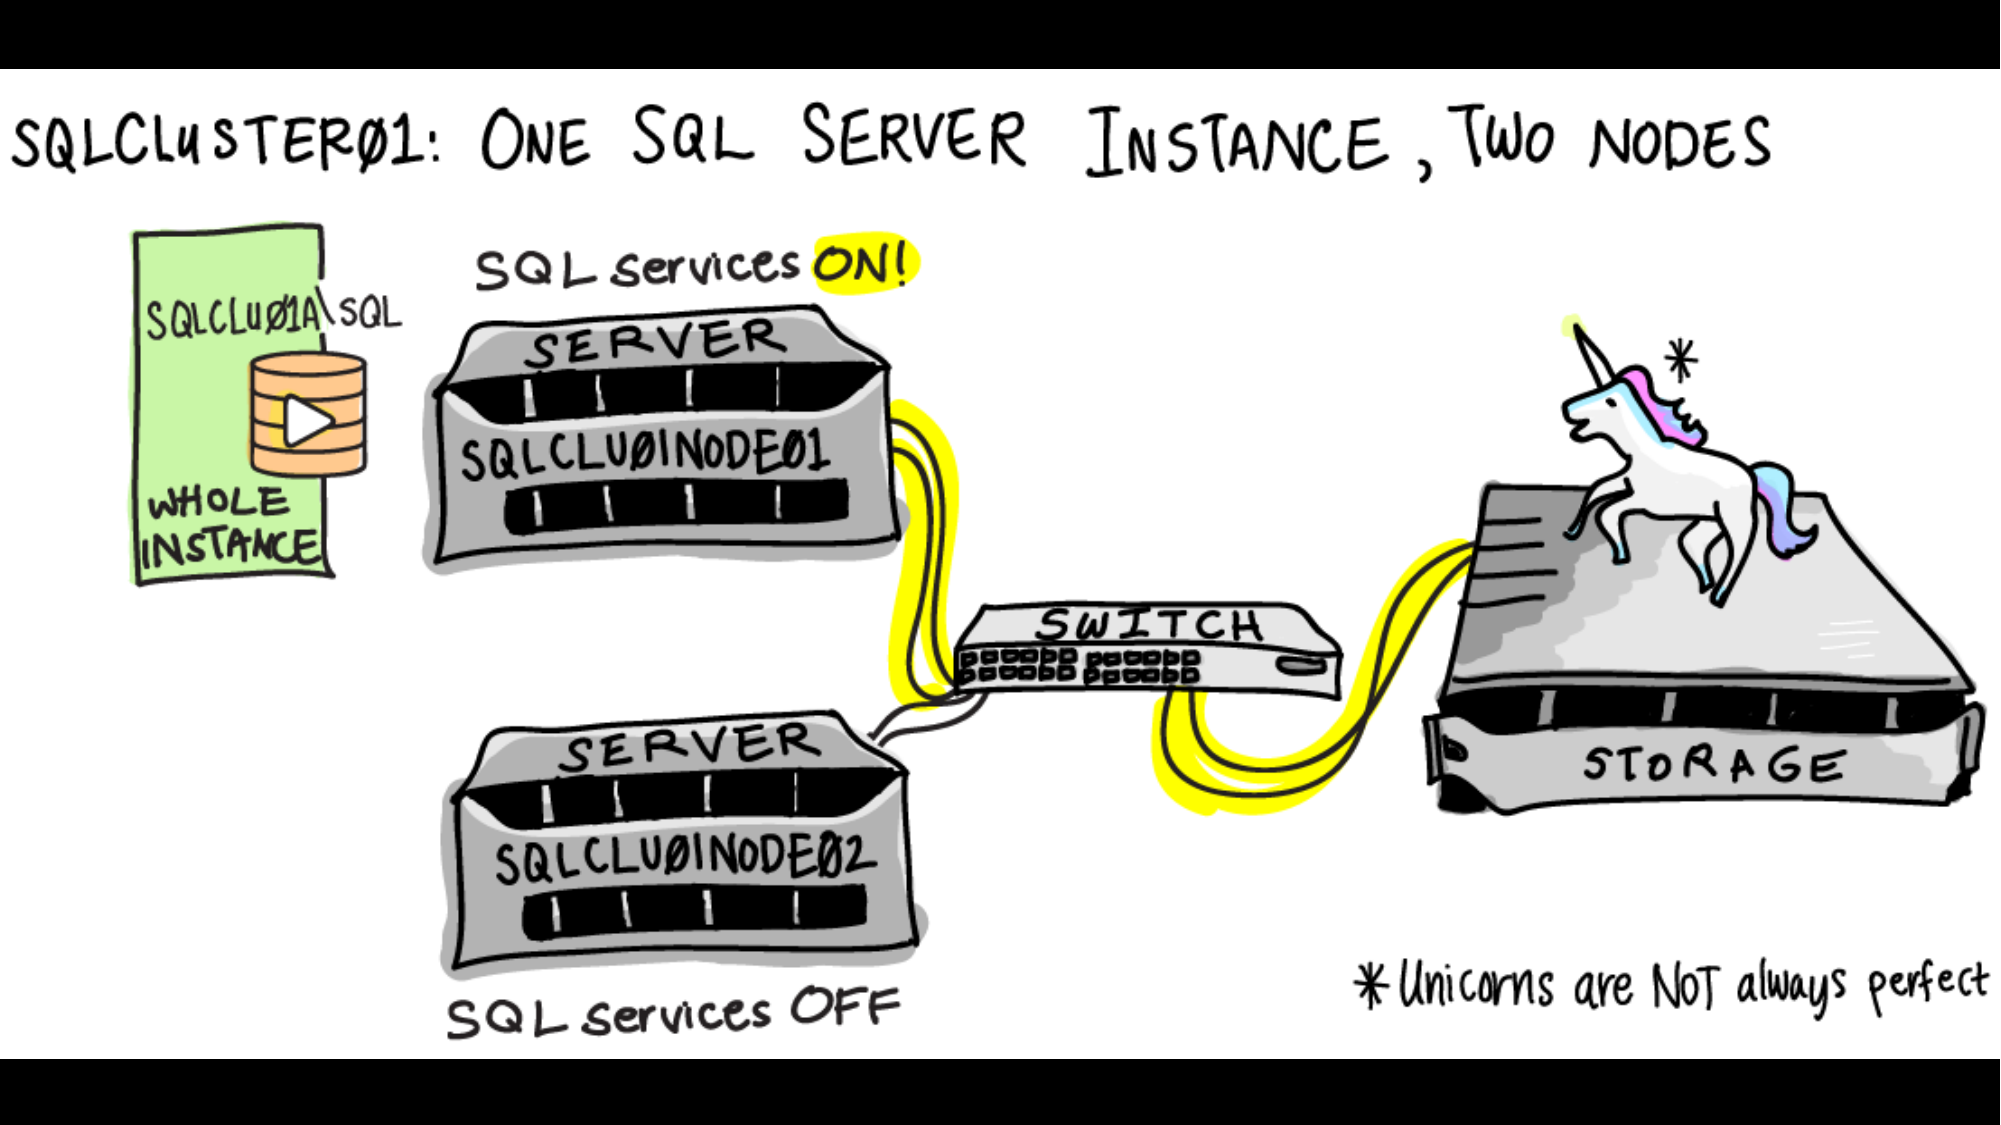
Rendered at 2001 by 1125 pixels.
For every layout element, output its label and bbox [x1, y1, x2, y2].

picture [0, 69, 2000, 1059]
